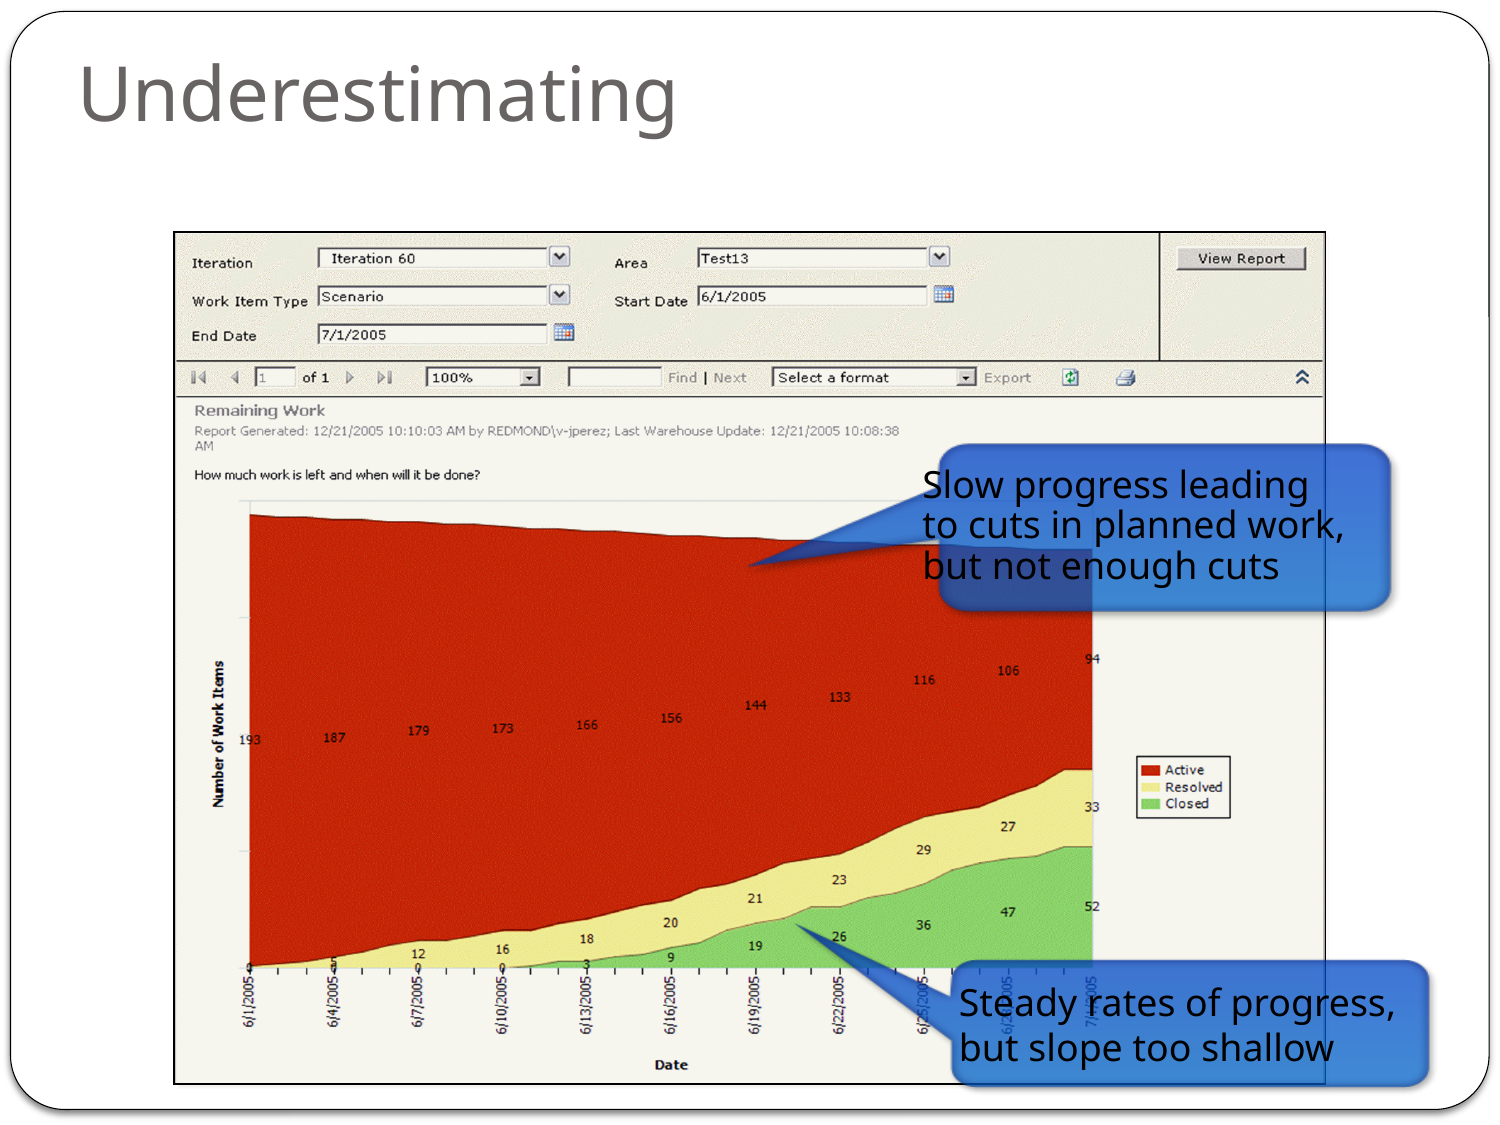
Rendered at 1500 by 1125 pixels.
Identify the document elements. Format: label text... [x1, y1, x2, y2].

picture [174, 232, 1326, 1084]
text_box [699, 418, 1500, 1125]
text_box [785, 912, 1476, 1123]
title Underestimating [62, 37, 1438, 152]
